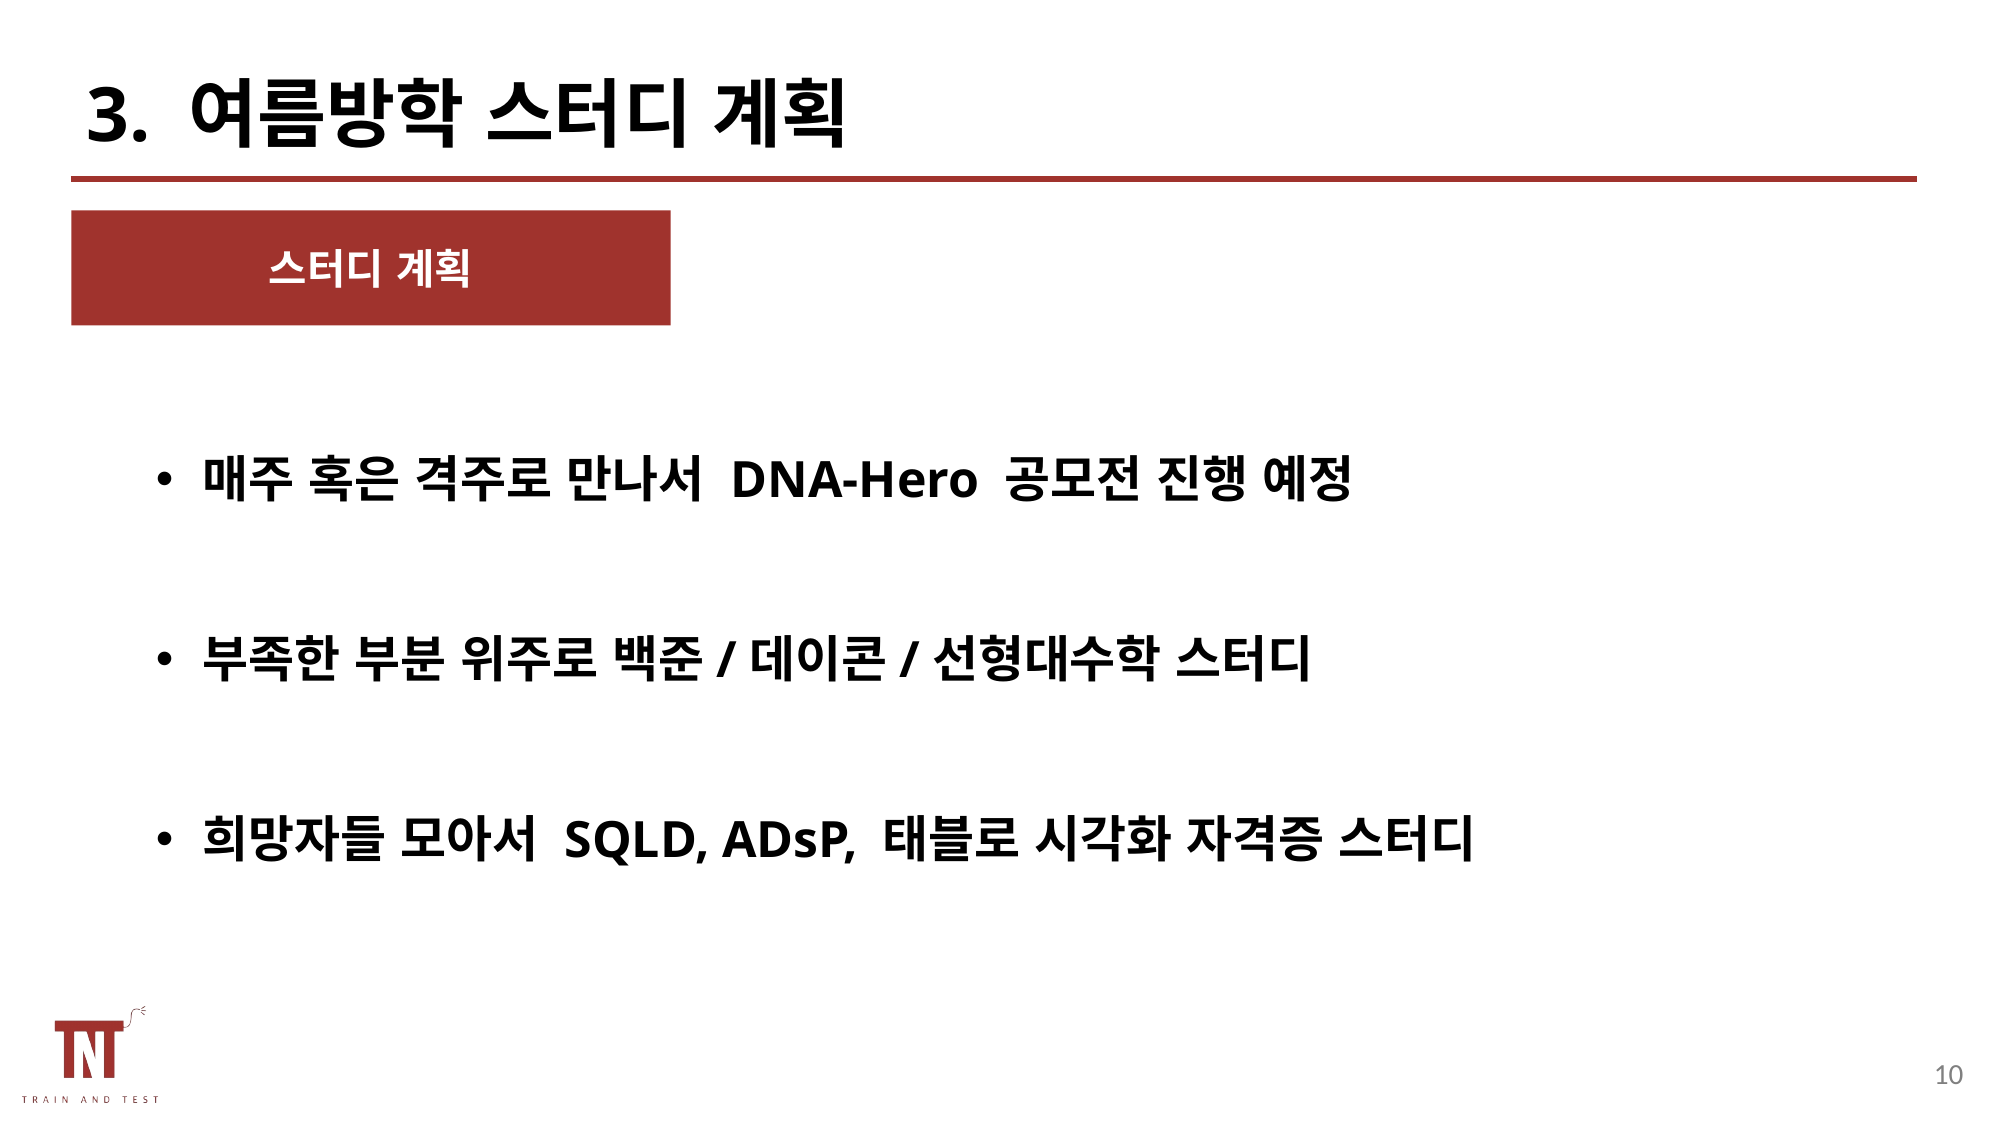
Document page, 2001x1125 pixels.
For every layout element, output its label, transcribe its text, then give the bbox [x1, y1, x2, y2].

slide_number 10 [1528, 1042, 1979, 1103]
title 3. 여름방학 스터디 계획 [71, 59, 1917, 175]
text_box 스터디 계획 [70, 209, 672, 326]
picture [21, 1003, 160, 1110]
text_box 매주 혹은 격주로 만나서 DNA-Hero 공모전 진행 예정 부족한 부분 위주로 백준/데이콘/선형대수학 스터디 희망자들 모아서 SQLD, ADsP, 태블로 시각화 자격증 스터디 [141, 410, 1765, 1056]
